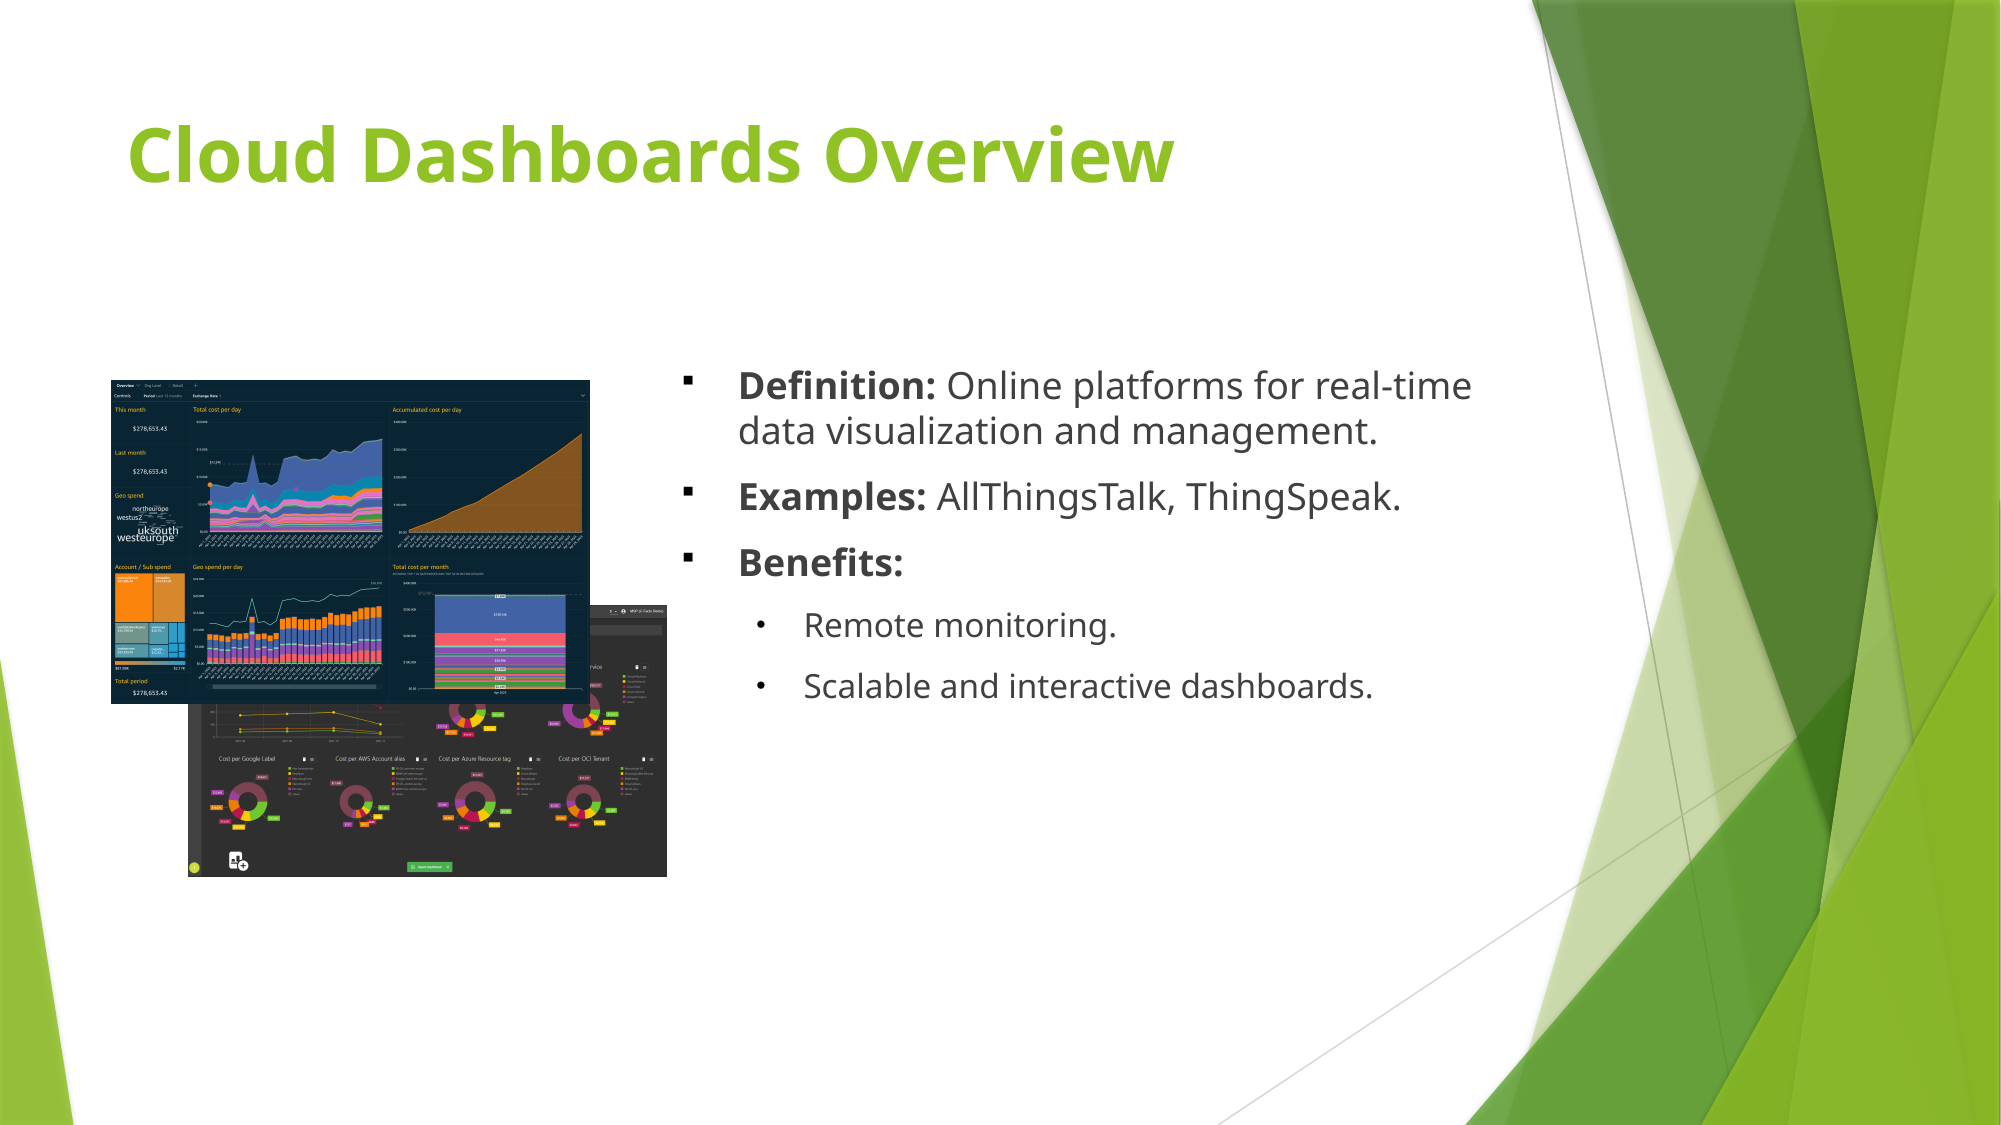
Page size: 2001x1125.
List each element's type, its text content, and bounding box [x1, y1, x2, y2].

list Definition: Online platforms for real-time data visualization and management. Examples: AllThingsTalk, ThingSpeak. Benefits: Remote monitoring. Scalable and interactive dashboards. [666, 354, 1521, 992]
picture [110, 379, 667, 878]
title Cloud Dashboards Overview [111, 99, 1522, 317]
